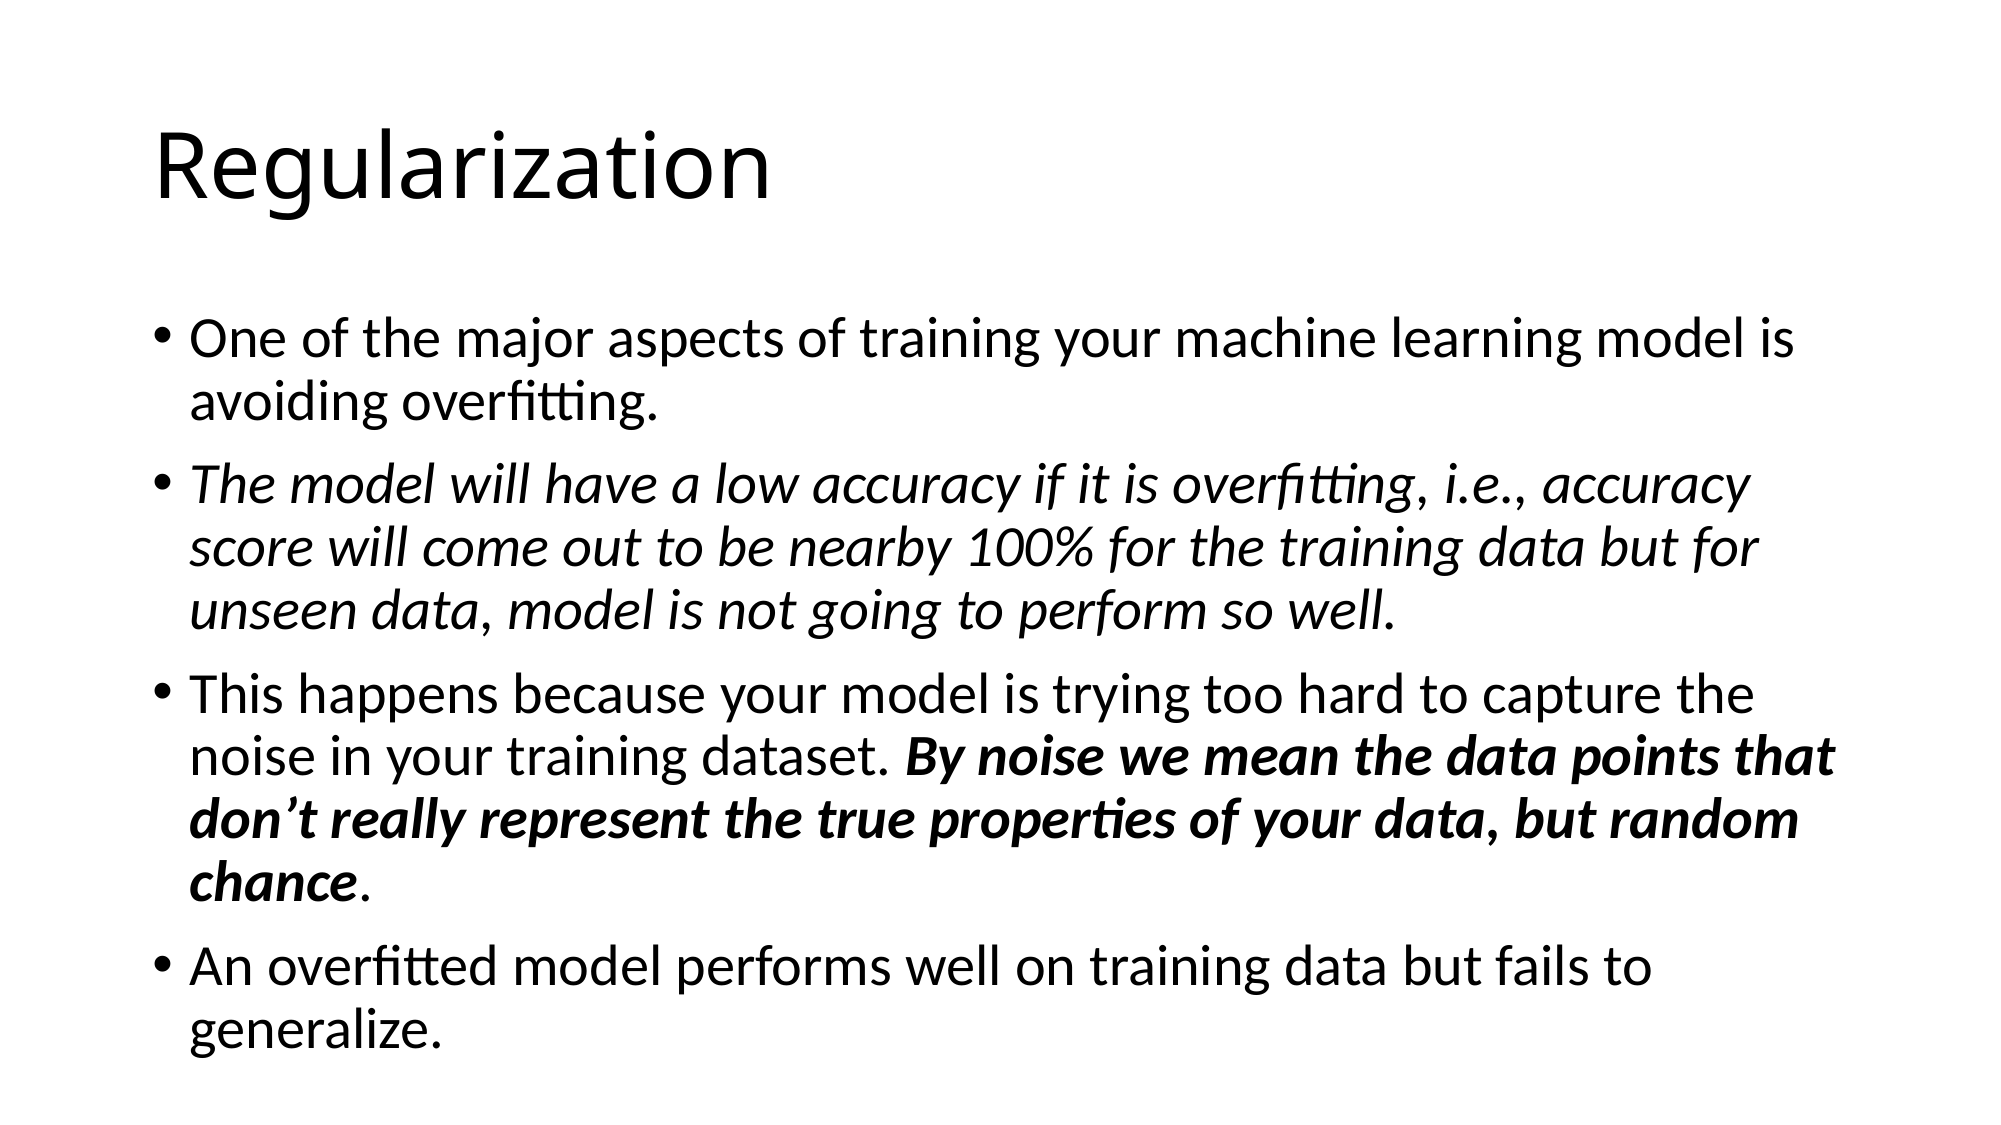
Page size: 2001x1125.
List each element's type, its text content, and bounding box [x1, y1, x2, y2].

list One of the major aspects of training your machine learning model is avoiding overfitting. The model will have a low accuracy if it is overfitting, i.e., accuracy score will come out to be nearby 100% for the training data but for unseen data, model is not going to perform so well. This happens because your model is trying too hard to capture the noise in your training dataset. By noise we mean the data points that don’t really represent the true properties of your data, but random chance. An overfitted model performs well on training data but fails to generalize. [137, 299, 1863, 1125]
title Regularization [137, 59, 1863, 278]
